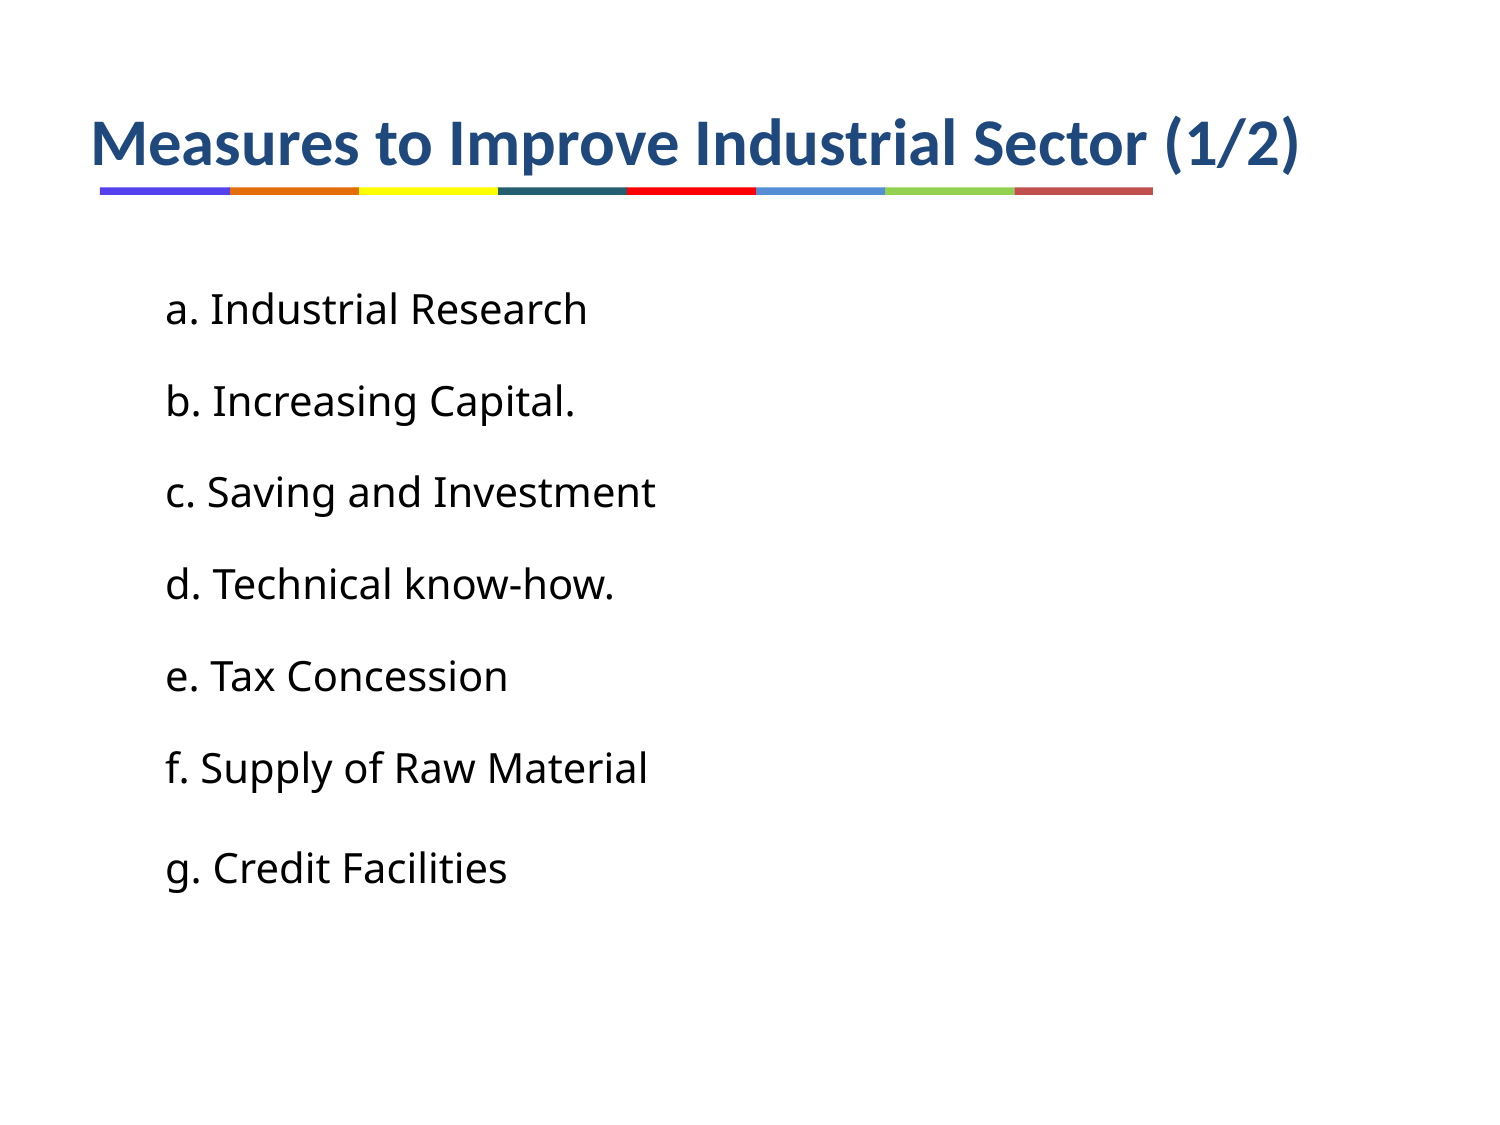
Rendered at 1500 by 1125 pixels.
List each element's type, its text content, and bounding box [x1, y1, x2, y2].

title Measures to Improve Industrial Sector (1/2) [75, 45, 1425, 233]
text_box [99, 187, 1154, 196]
list a. Industrial Research b. Increasing Capital. c. Saving and Investment d. Technical know-how. e. Tax Concession f. Supply of Raw Material g. Credit Facilities [150, 249, 1500, 993]
